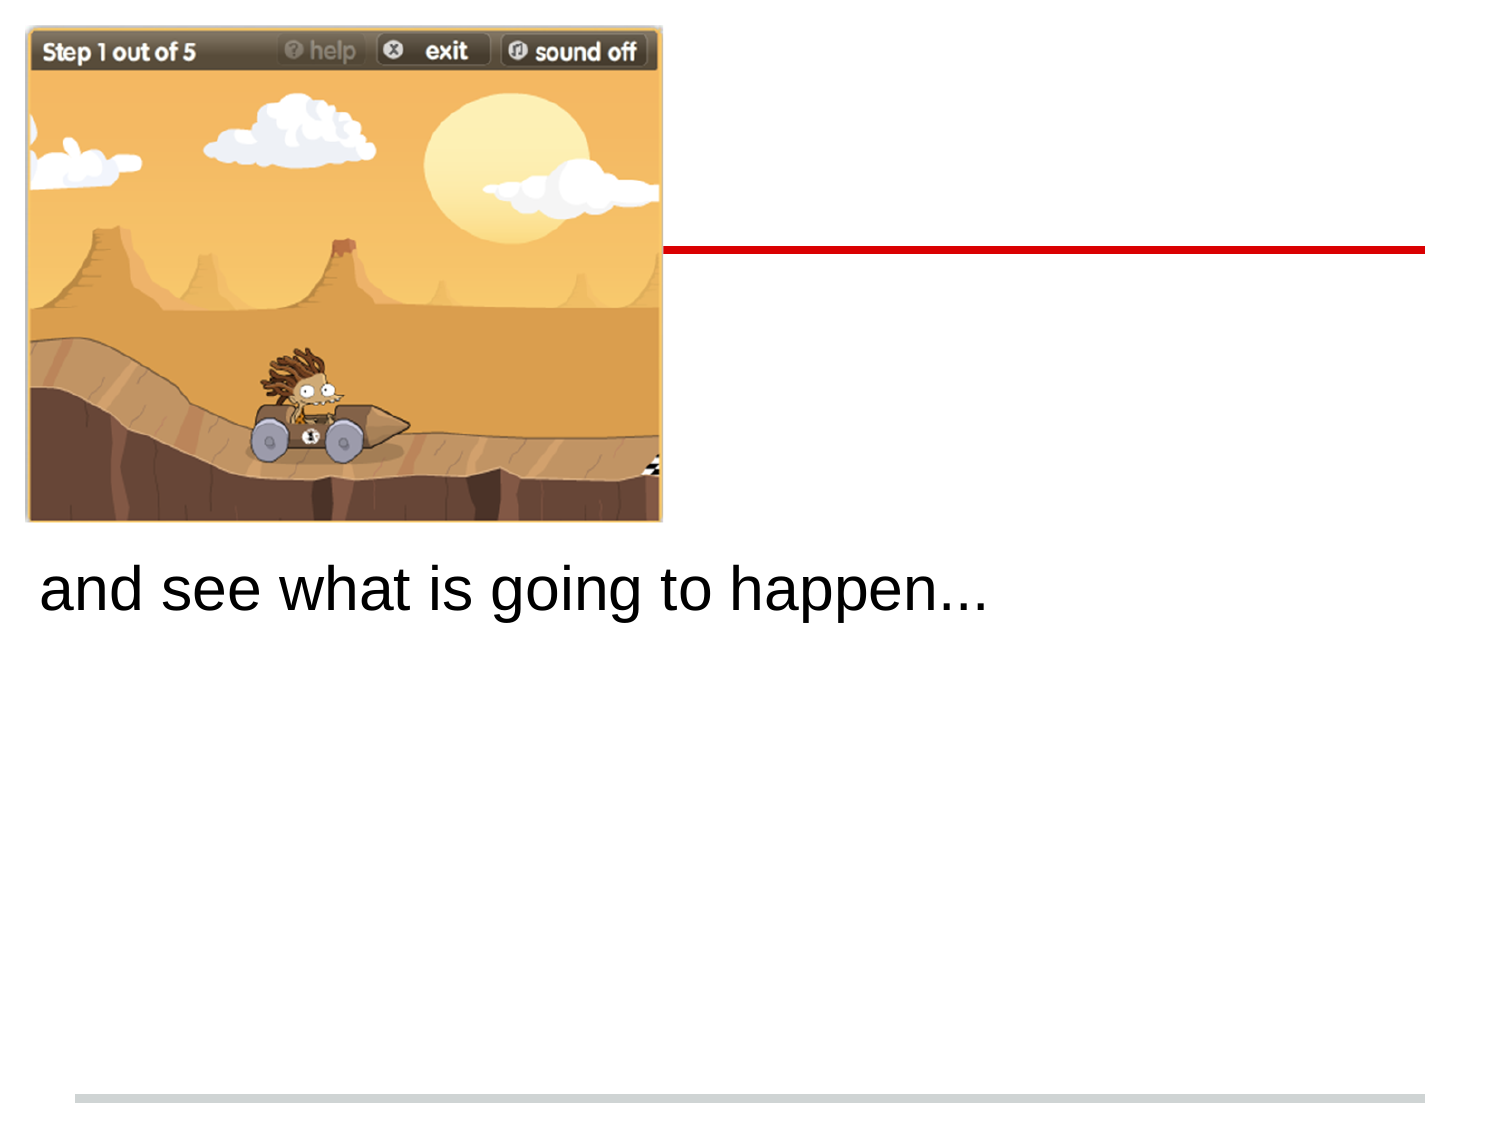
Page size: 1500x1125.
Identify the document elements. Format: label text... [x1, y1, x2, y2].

list and see what is going to happen... [24, 532, 1420, 724]
text_box [24, 24, 664, 523]
